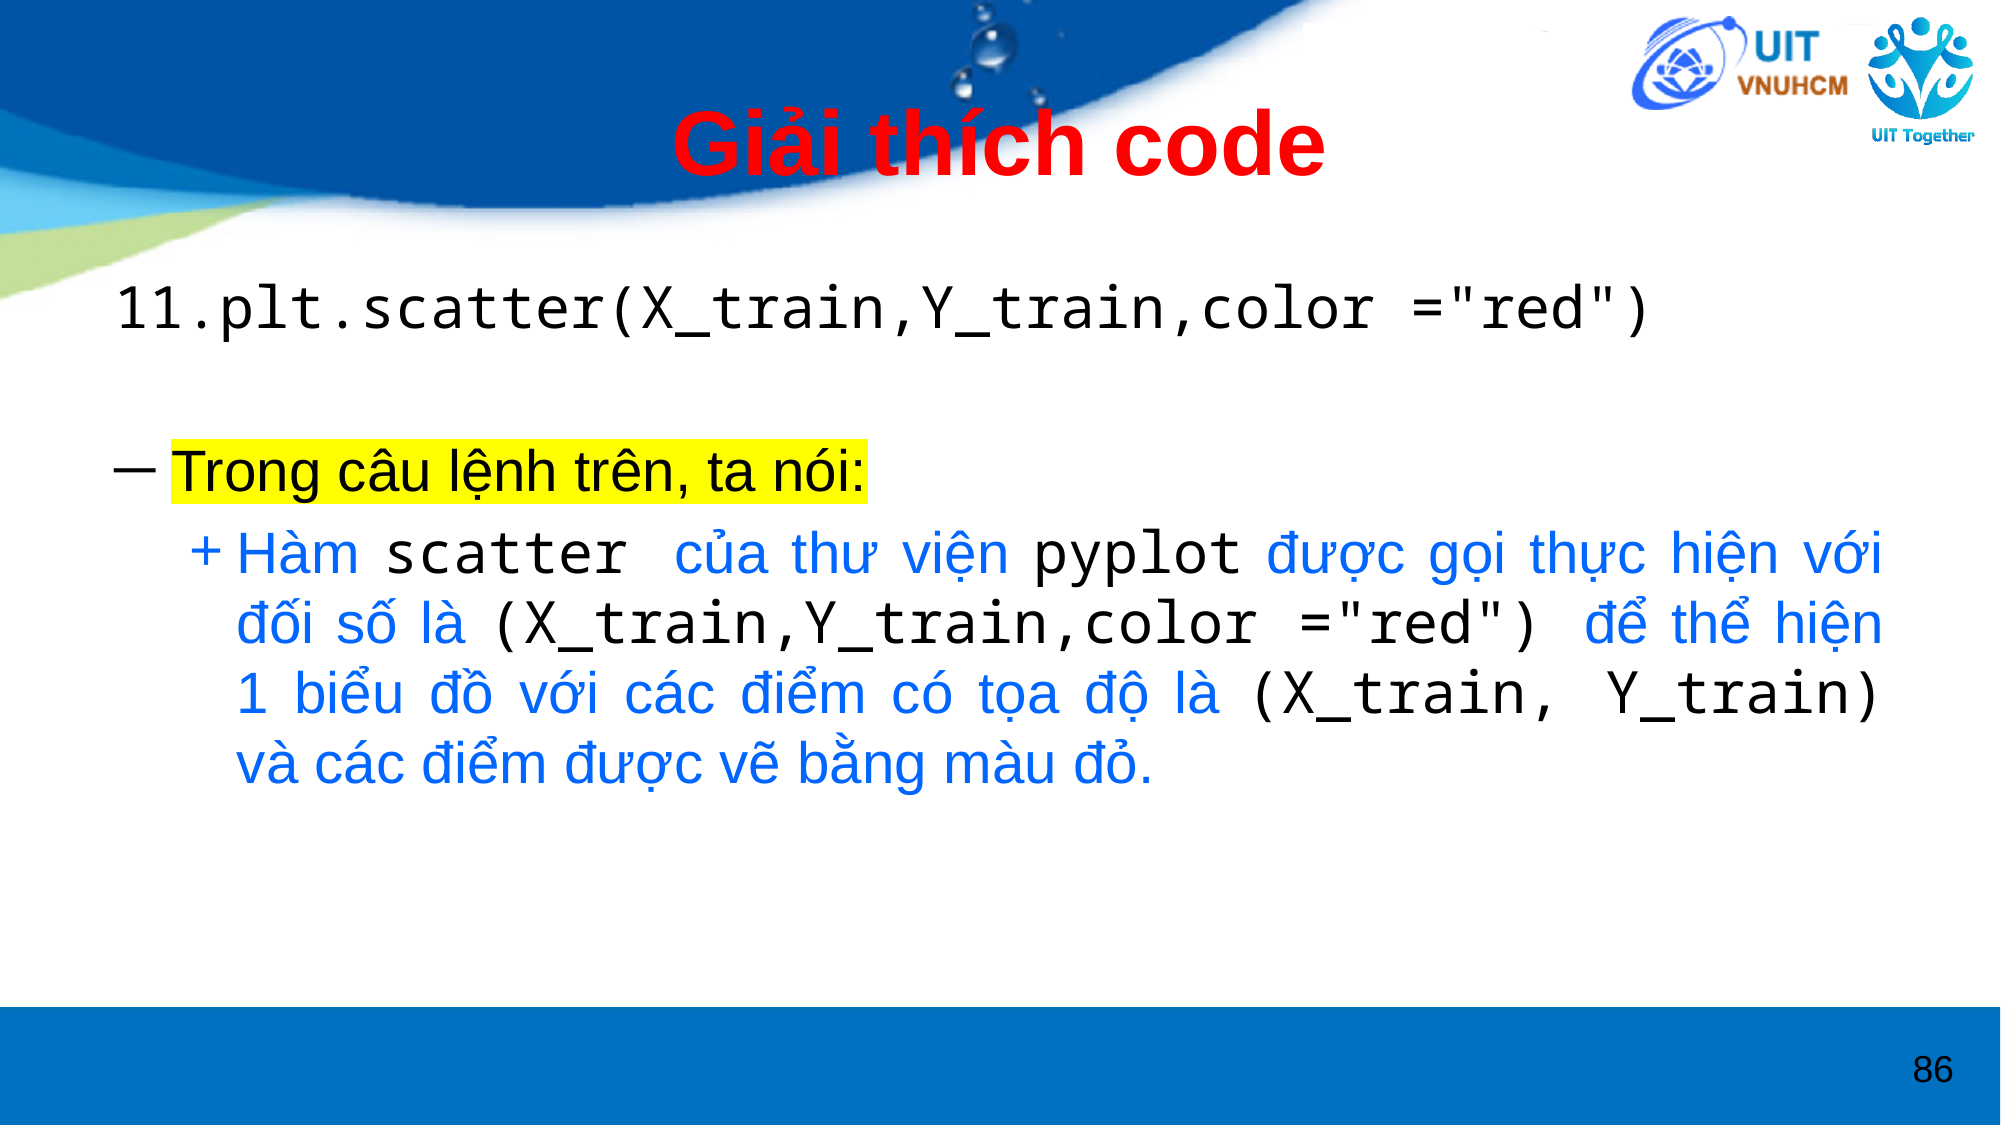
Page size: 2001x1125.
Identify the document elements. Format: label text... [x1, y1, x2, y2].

list plt.scatter(X_train,Y_train,color ="red") Trong câu lệnh trên, ta nói: Hàm scatter của thư viện pyplot được gọi thực hiện với đối số là (X_train,Y_train,color ="red") để thể hiện 1 biểu đồ với các điểm có tọa độ là (X_train, Y_train) và các điểm được vẽ bằng màu đỏ. [99, 262, 1900, 1005]
title Giải thích code [99, 45, 1900, 233]
picture [0, 0, 2001, 1125]
